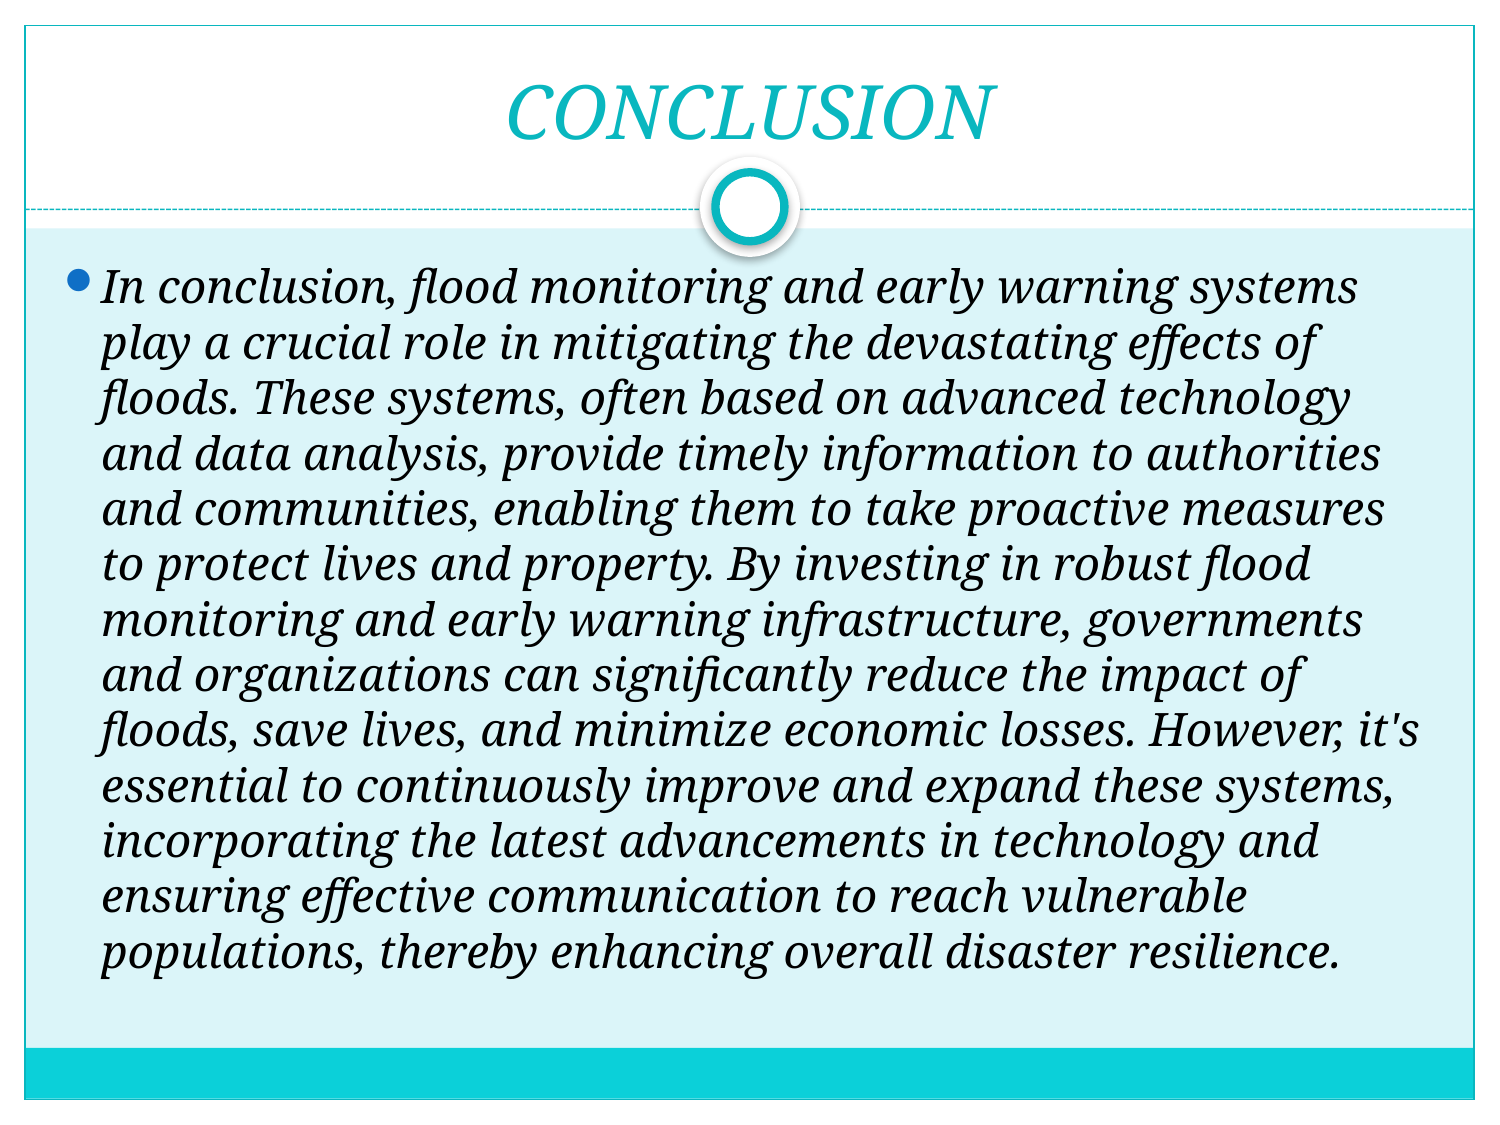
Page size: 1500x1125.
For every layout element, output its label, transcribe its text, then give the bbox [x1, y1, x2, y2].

title CONCLUSION [49, 37, 1450, 162]
list In conclusion, flood monitoring and early warning systems play a crucial role in mitigating the devastating effects of floods. These systems, often based on advanced technology and data analysis, provide timely information to authorities and communities, enabling them to take proactive measures to protect lives and property. By investing in robust flood monitoring and early warning infrastructure, governments and organizations can significantly reduce the impact of floods, save lives, and minimize economic losses. However, it's essential to continuously improve and expand these systems, incorporating the latest advancements in technology and ensuring effective communication to reach vulnerable populations, thereby enhancing overall disaster resilience. [49, 250, 1445, 1001]
